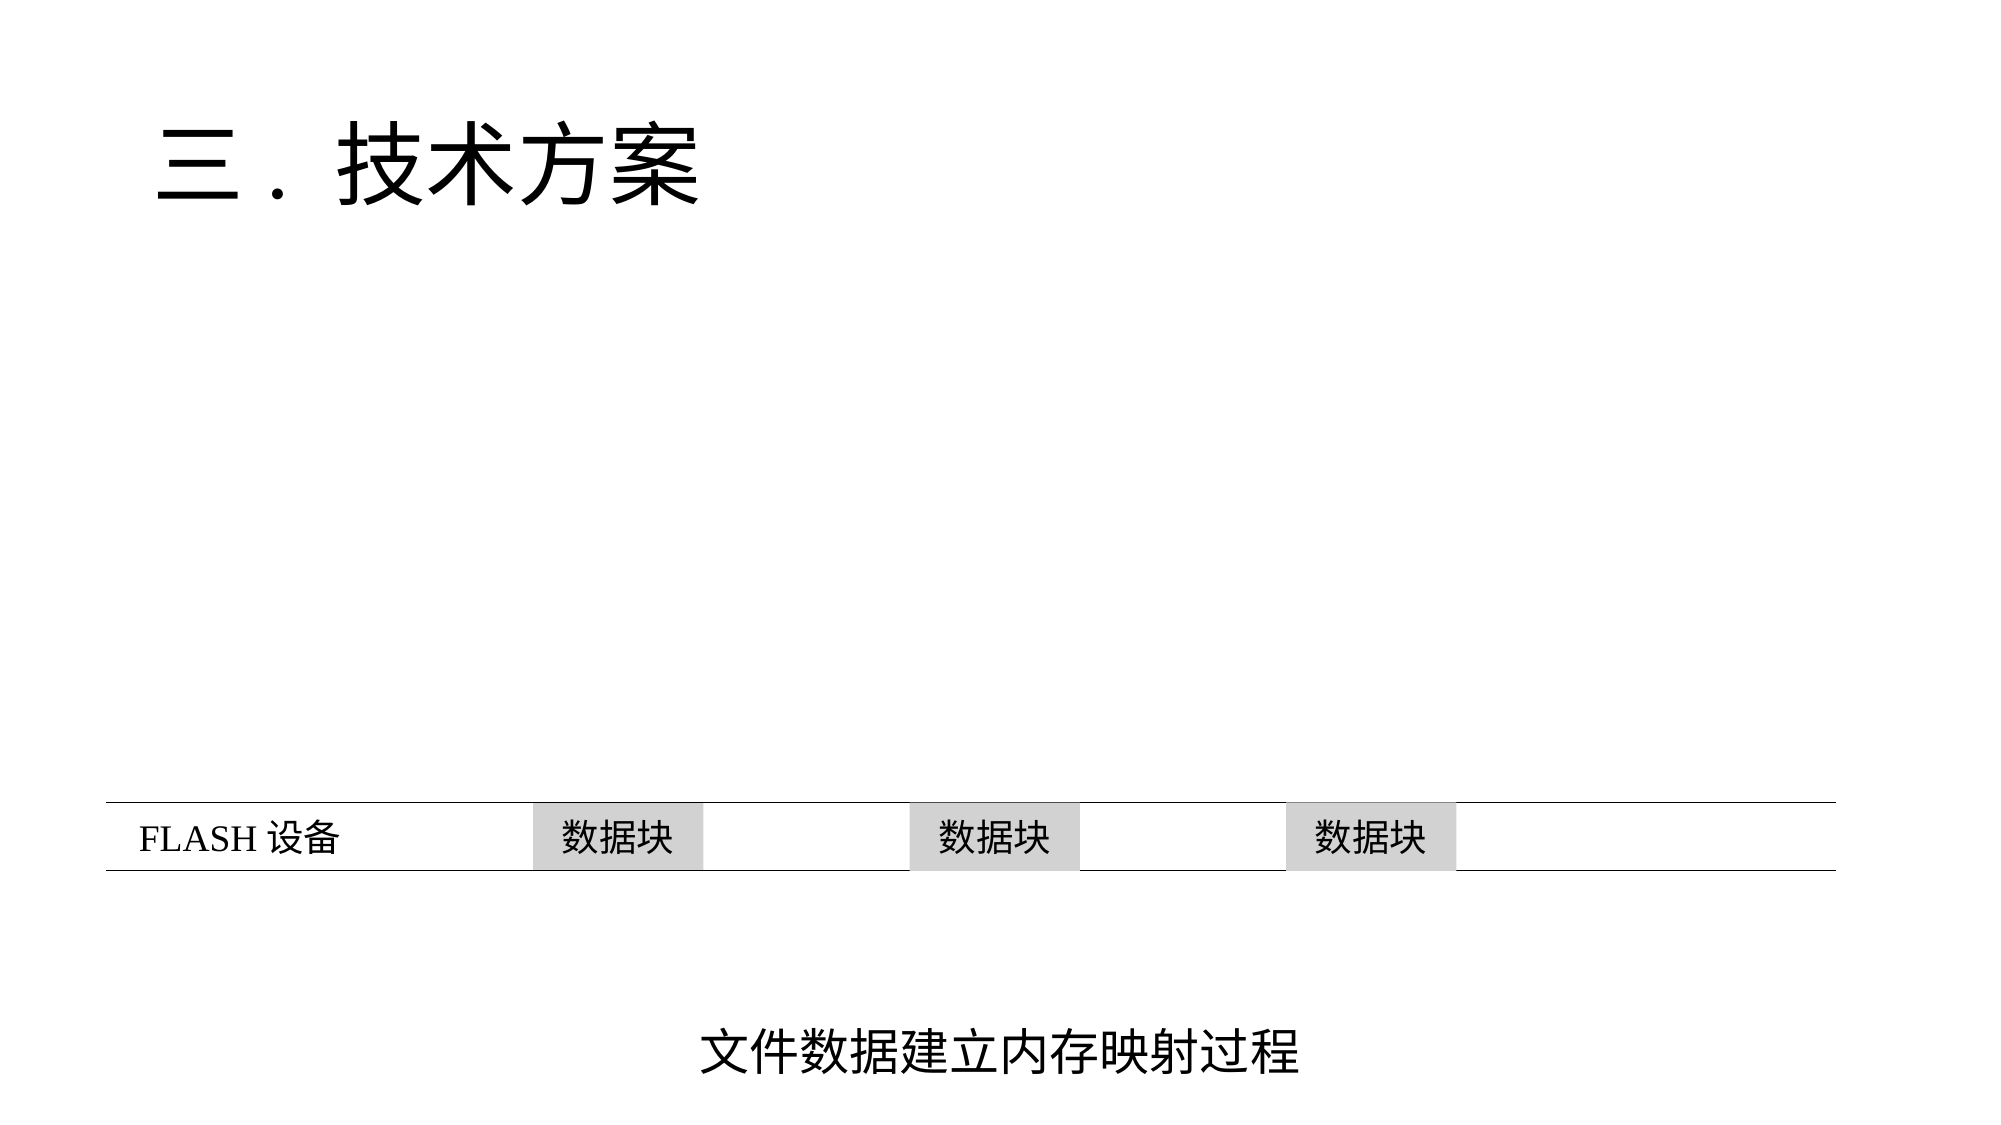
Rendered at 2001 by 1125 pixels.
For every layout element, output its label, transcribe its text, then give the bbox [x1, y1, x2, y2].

text_box FLASH设备 [124, 806, 403, 866]
text_box 三. 技术方案 [137, 59, 1863, 278]
text_box 数据块 [909, 803, 1080, 870]
text_box 数据块 [1286, 803, 1457, 870]
text_box 文件数据建立内存映射过程 [685, 1013, 1315, 1089]
text_box 数据块 [533, 803, 704, 870]
